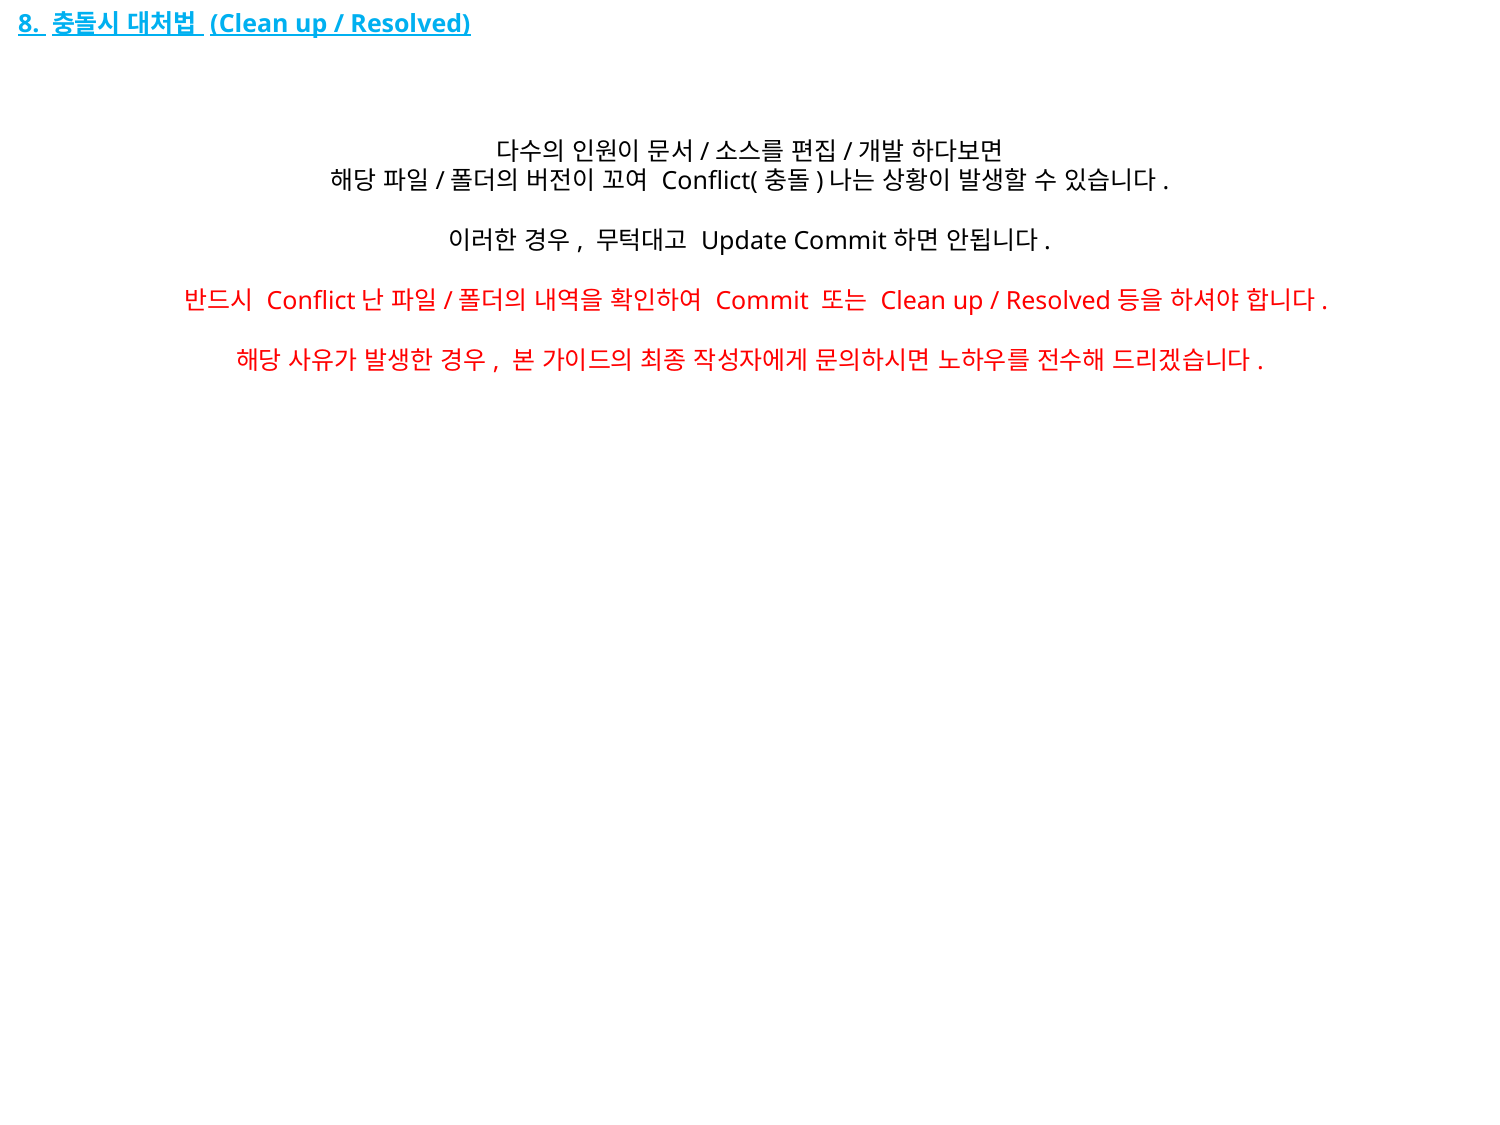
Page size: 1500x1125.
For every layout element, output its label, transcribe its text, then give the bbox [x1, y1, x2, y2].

text_box 다수의 인원이 문서/소스를 편집/개발 하다보면 해당 파일/폴더의 버전이 꼬여 Conflict(충돌)나는 상황이 발생할 수 있습니다. 이러한 경우, 무턱대고 Update Commit하면 안됩니다. 반드시 Conflict난 파일/폴더의 내역을 확인하여 Commit 또는 Clean up / Resolved등을 하셔야 합니다. 해당 사유가 발생한 경우, 본 가이드의 최종 작성자에게 문의하시면 노하우를 전수해 드리겠습니다. [156, 127, 1344, 383]
text_box 8. 충돌시 대처법 (Clean up / Resolved) [3, 0, 486, 45]
